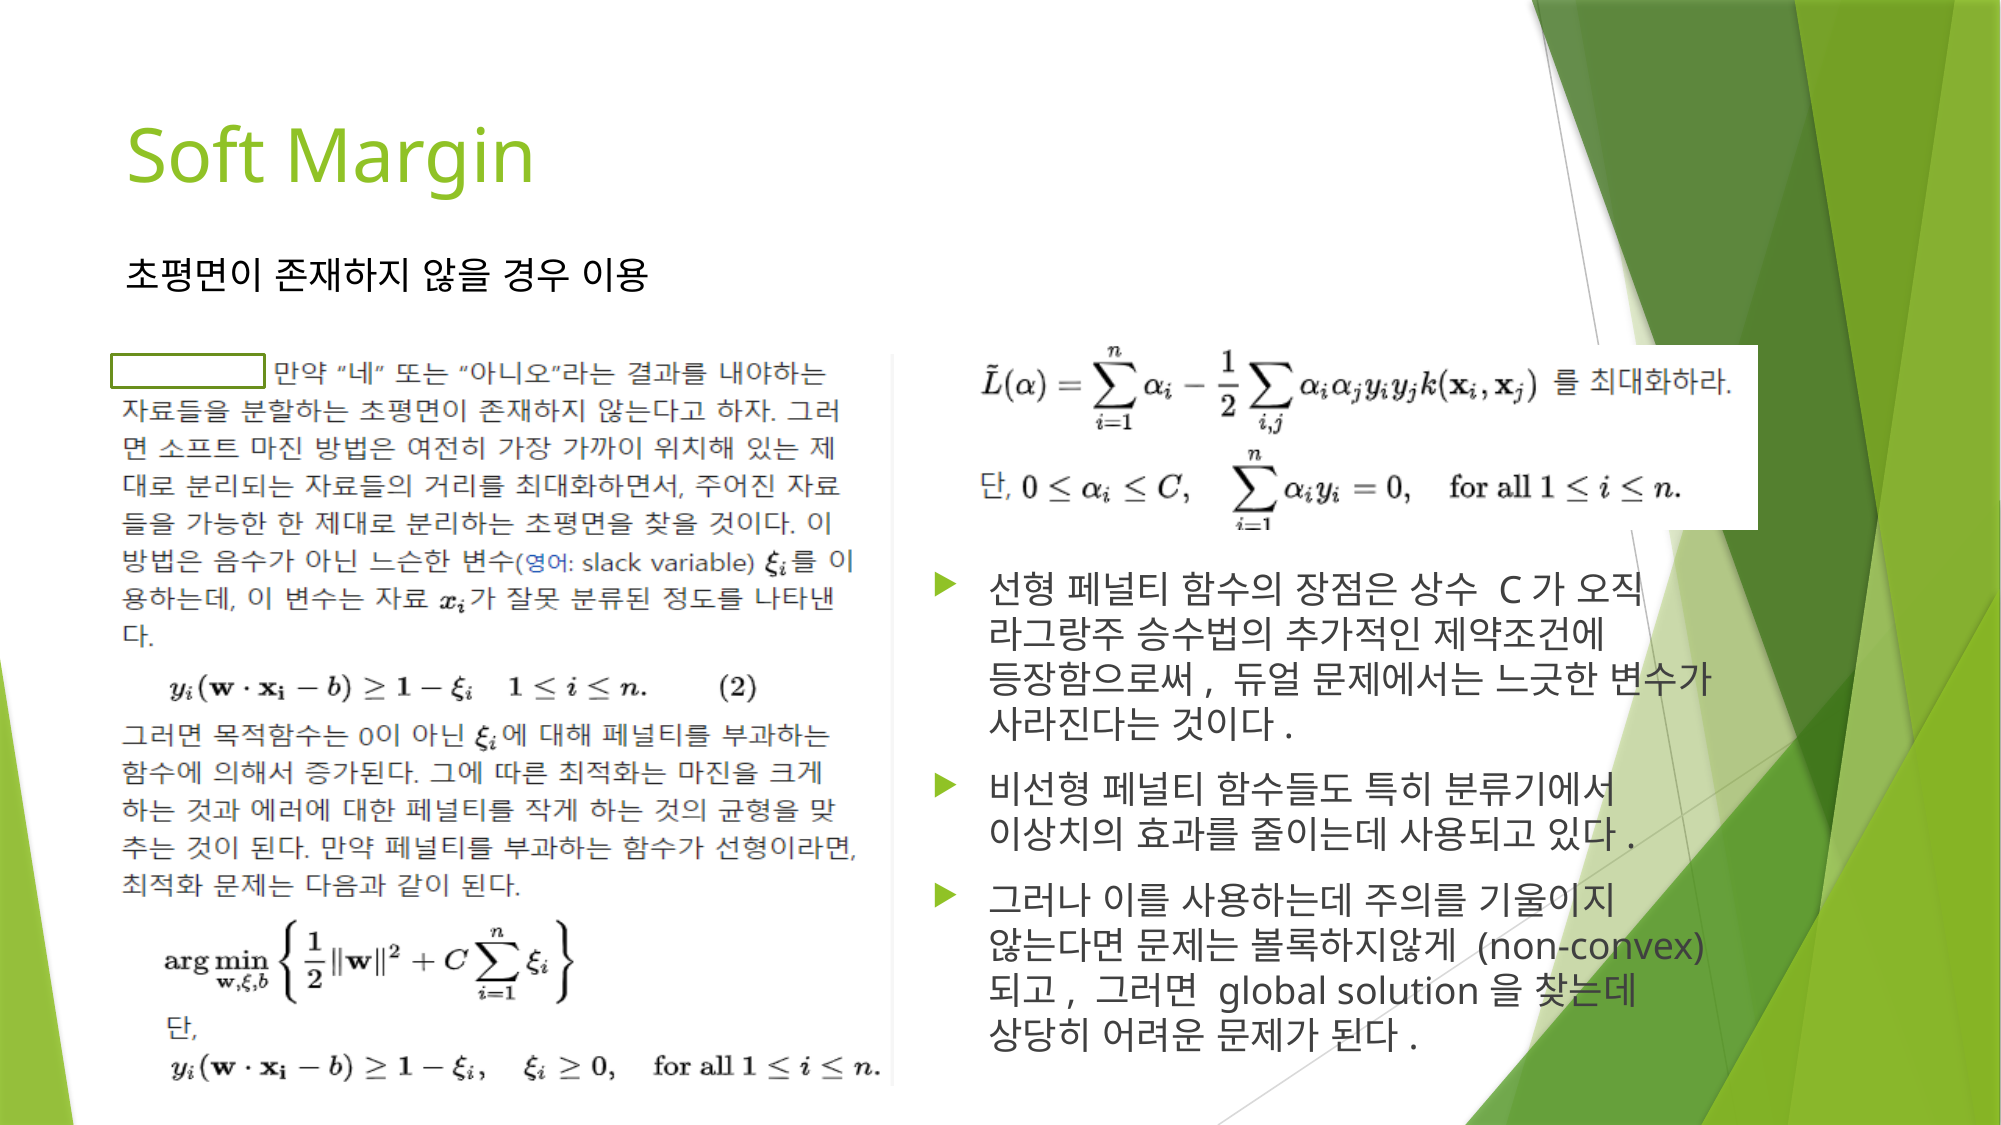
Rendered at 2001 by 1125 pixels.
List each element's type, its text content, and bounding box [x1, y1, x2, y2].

picture [110, 353, 895, 1086]
picture [916, 344, 1759, 530]
list 선형 페널티 함수의 장점은 상수 C가 오직 라그랑주 승수법의 추가적인 제약조건에 등장함으로써, 듀얼 문제에서는 느긋한 변수가 사라진다는 것이다. 비선형 페널티 함수들도 특히 분류기에서 이상치의 효과를 줄이는데 사용되고 있다. 그러나 이를 사용하는데 주의를 기울이지 않는다면 문제는 볼록하지않게 (non-convex)되고, 그러면 global solution을 찾는데 상당히 어려운 문제가 된다. [917, 558, 1758, 1086]
title Soft Margin [111, 99, 1522, 317]
text_box 초평면이 존재하지 않을 경우 이용 [111, 244, 737, 305]
